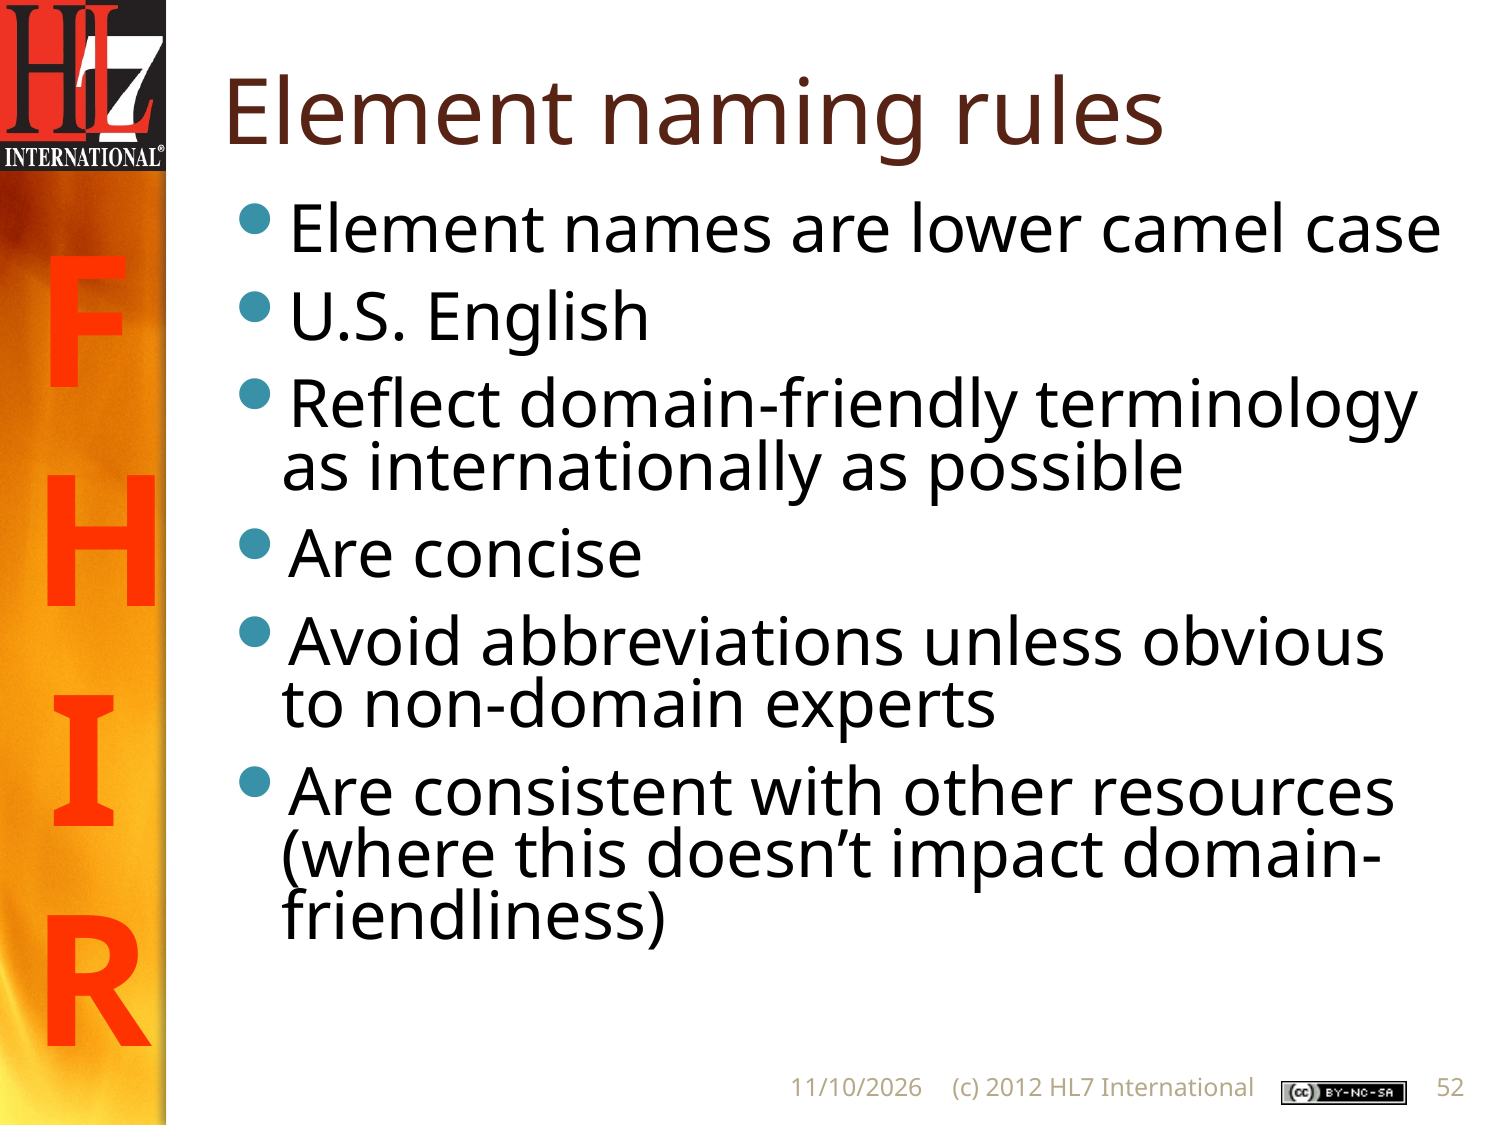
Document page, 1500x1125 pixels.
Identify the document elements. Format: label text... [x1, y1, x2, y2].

picture [0, 0, 166, 1125]
title Element naming rules [206, 30, 1466, 185]
slide_number 52 [1413, 1070, 1488, 1113]
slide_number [587, 1070, 937, 1113]
footer (c) 2012 HL7 International [937, 1070, 1413, 1113]
list Element names are lower camel case U.S. English Reflect domain-friendly terminology as internationally as possible Are concise Avoid abbreviations unless obvious to non-domain experts Are consistent with other resources (where this doesn’t impact domain-friendliness) [206, 196, 1466, 1059]
